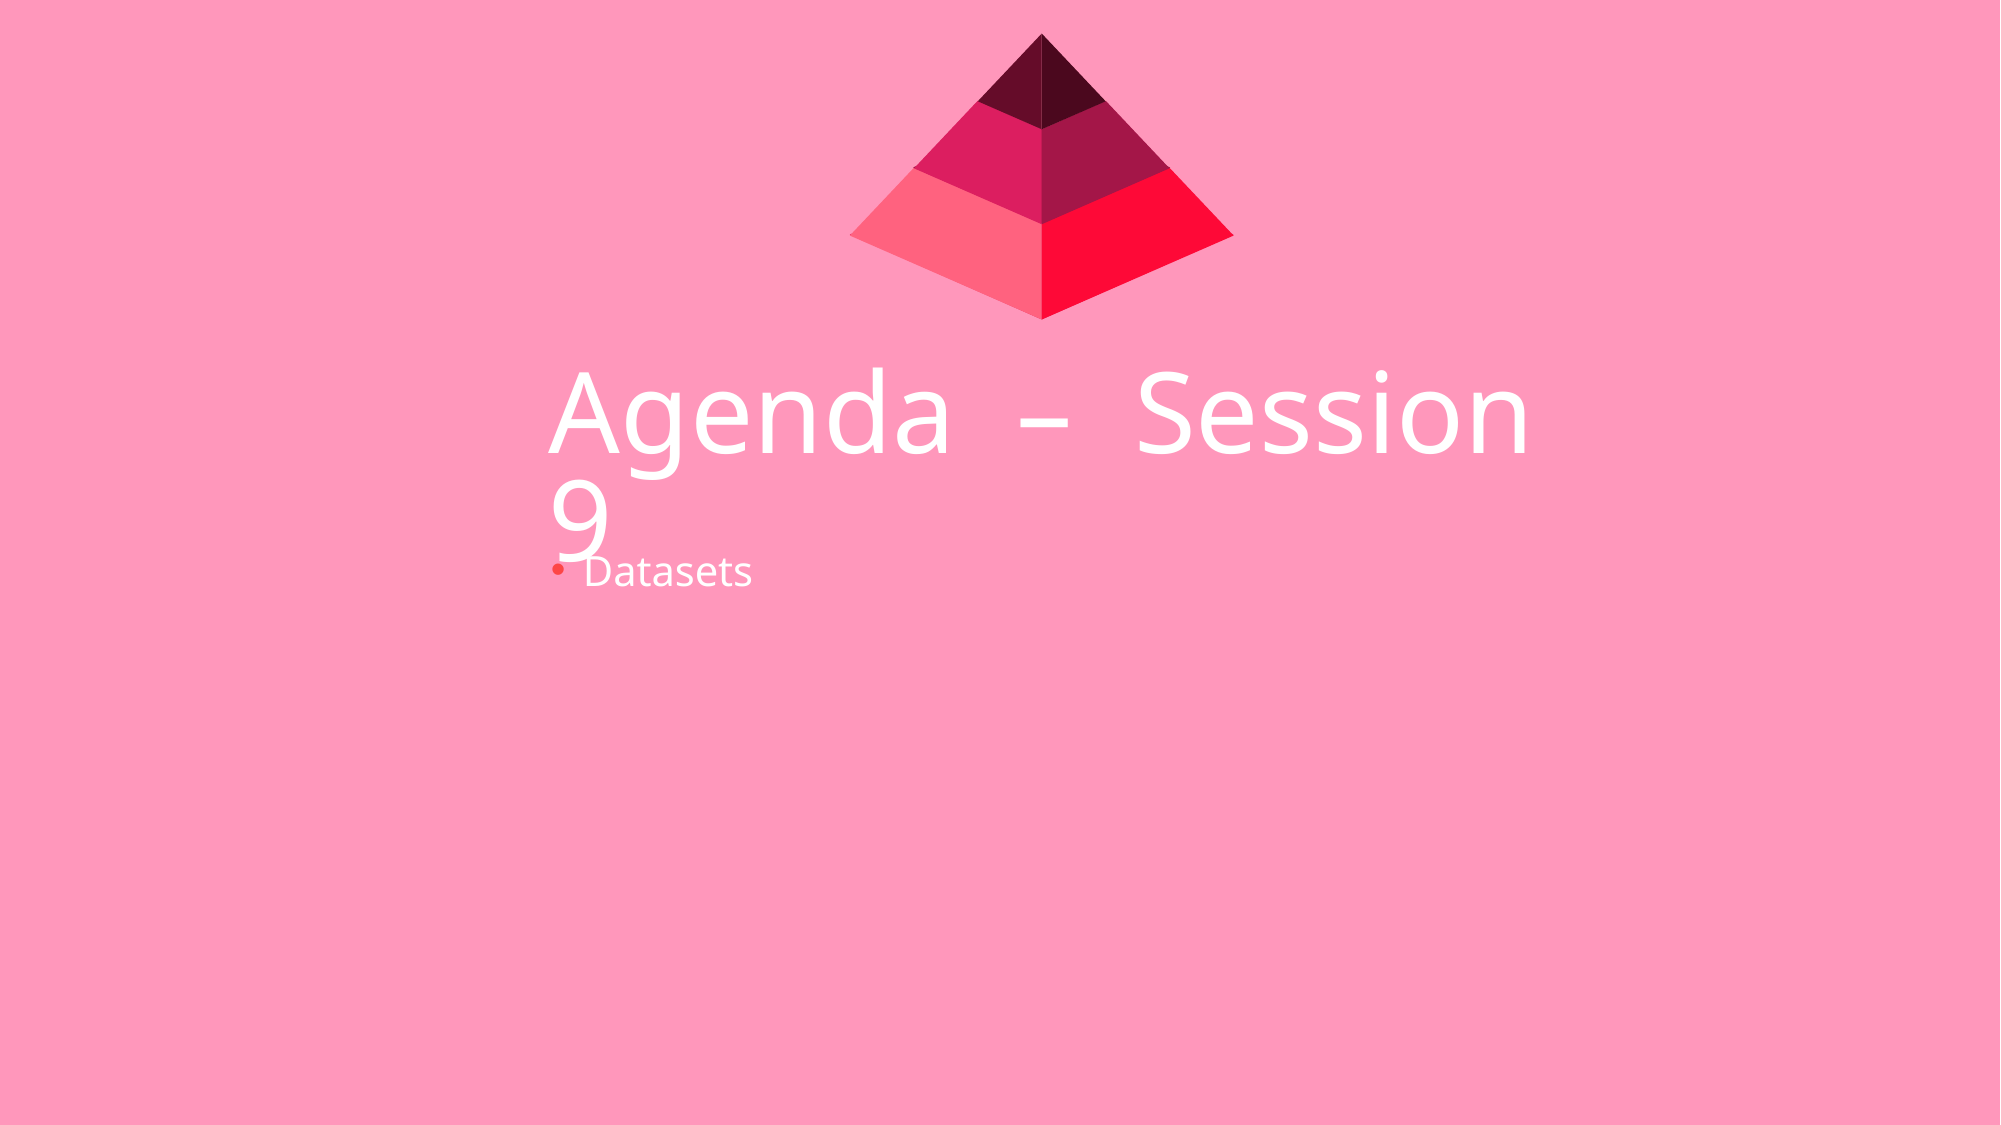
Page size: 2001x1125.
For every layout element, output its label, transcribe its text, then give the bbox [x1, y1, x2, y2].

text_box Datasets [533, 537, 1550, 689]
text_box Agenda – Session 9 [533, 360, 1550, 512]
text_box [849, 33, 1234, 320]
